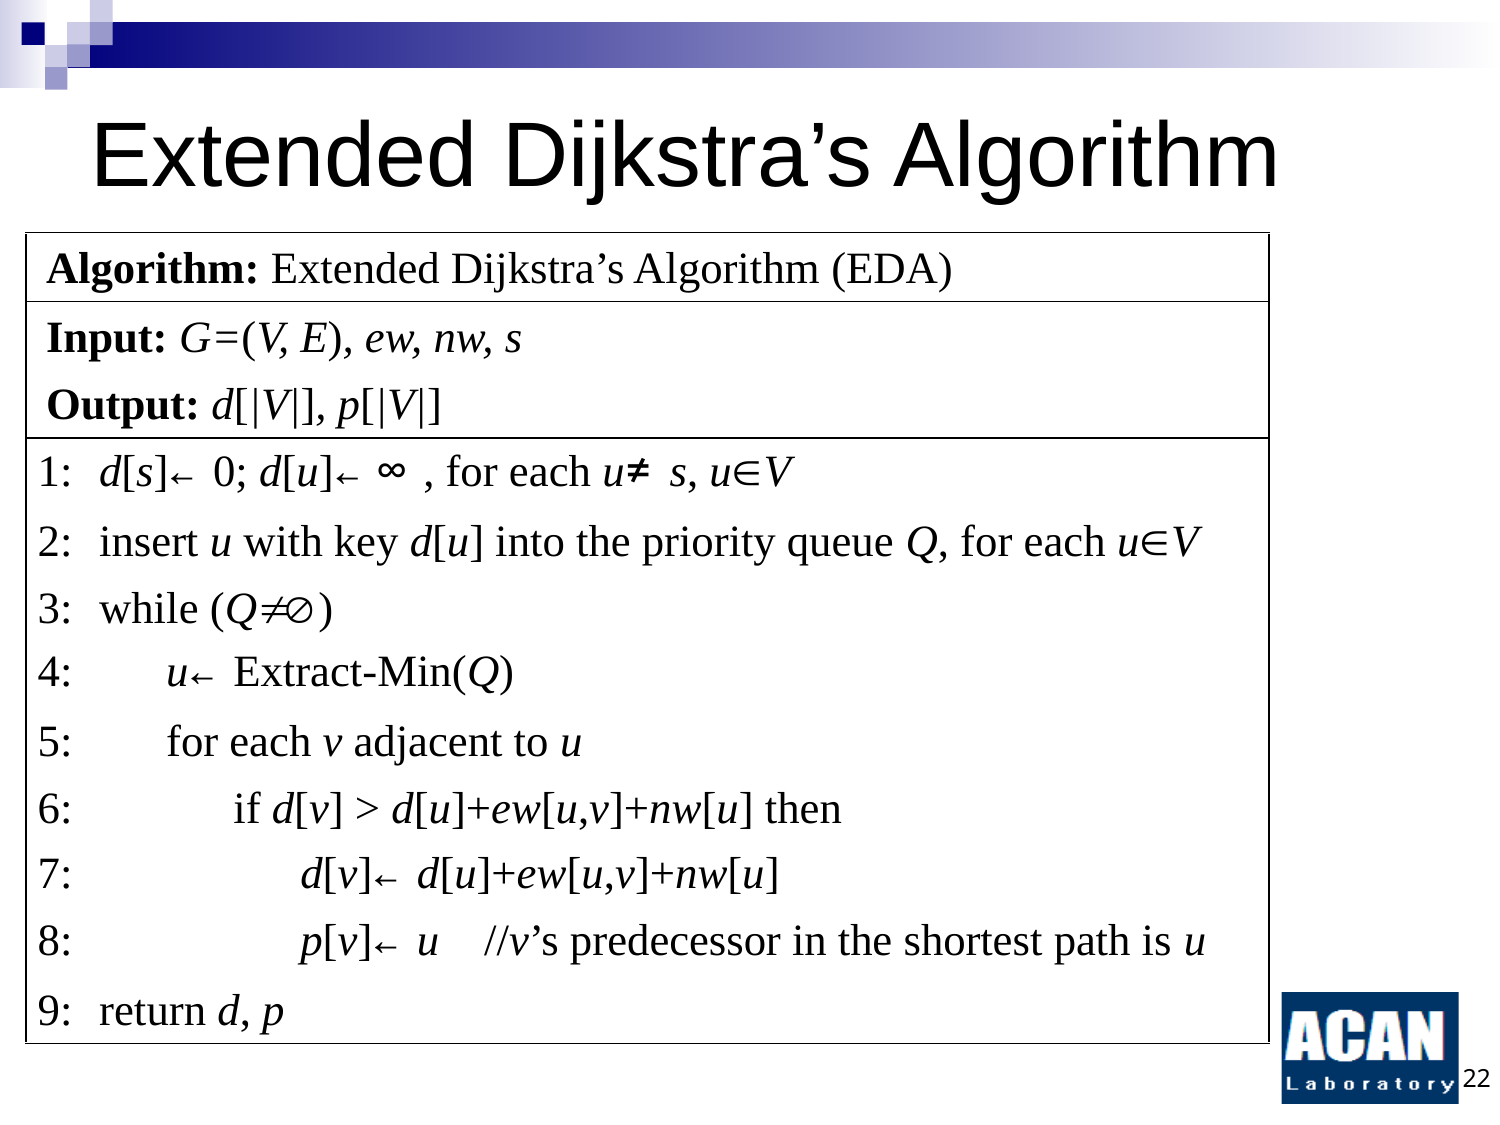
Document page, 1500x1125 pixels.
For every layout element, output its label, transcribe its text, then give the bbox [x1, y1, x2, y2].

slide_number 22 [1446, 1064, 1500, 1105]
title Extended Dijkstra’s Algorithm [74, 0, 1426, 230]
picture [0, 231, 1443, 1125]
